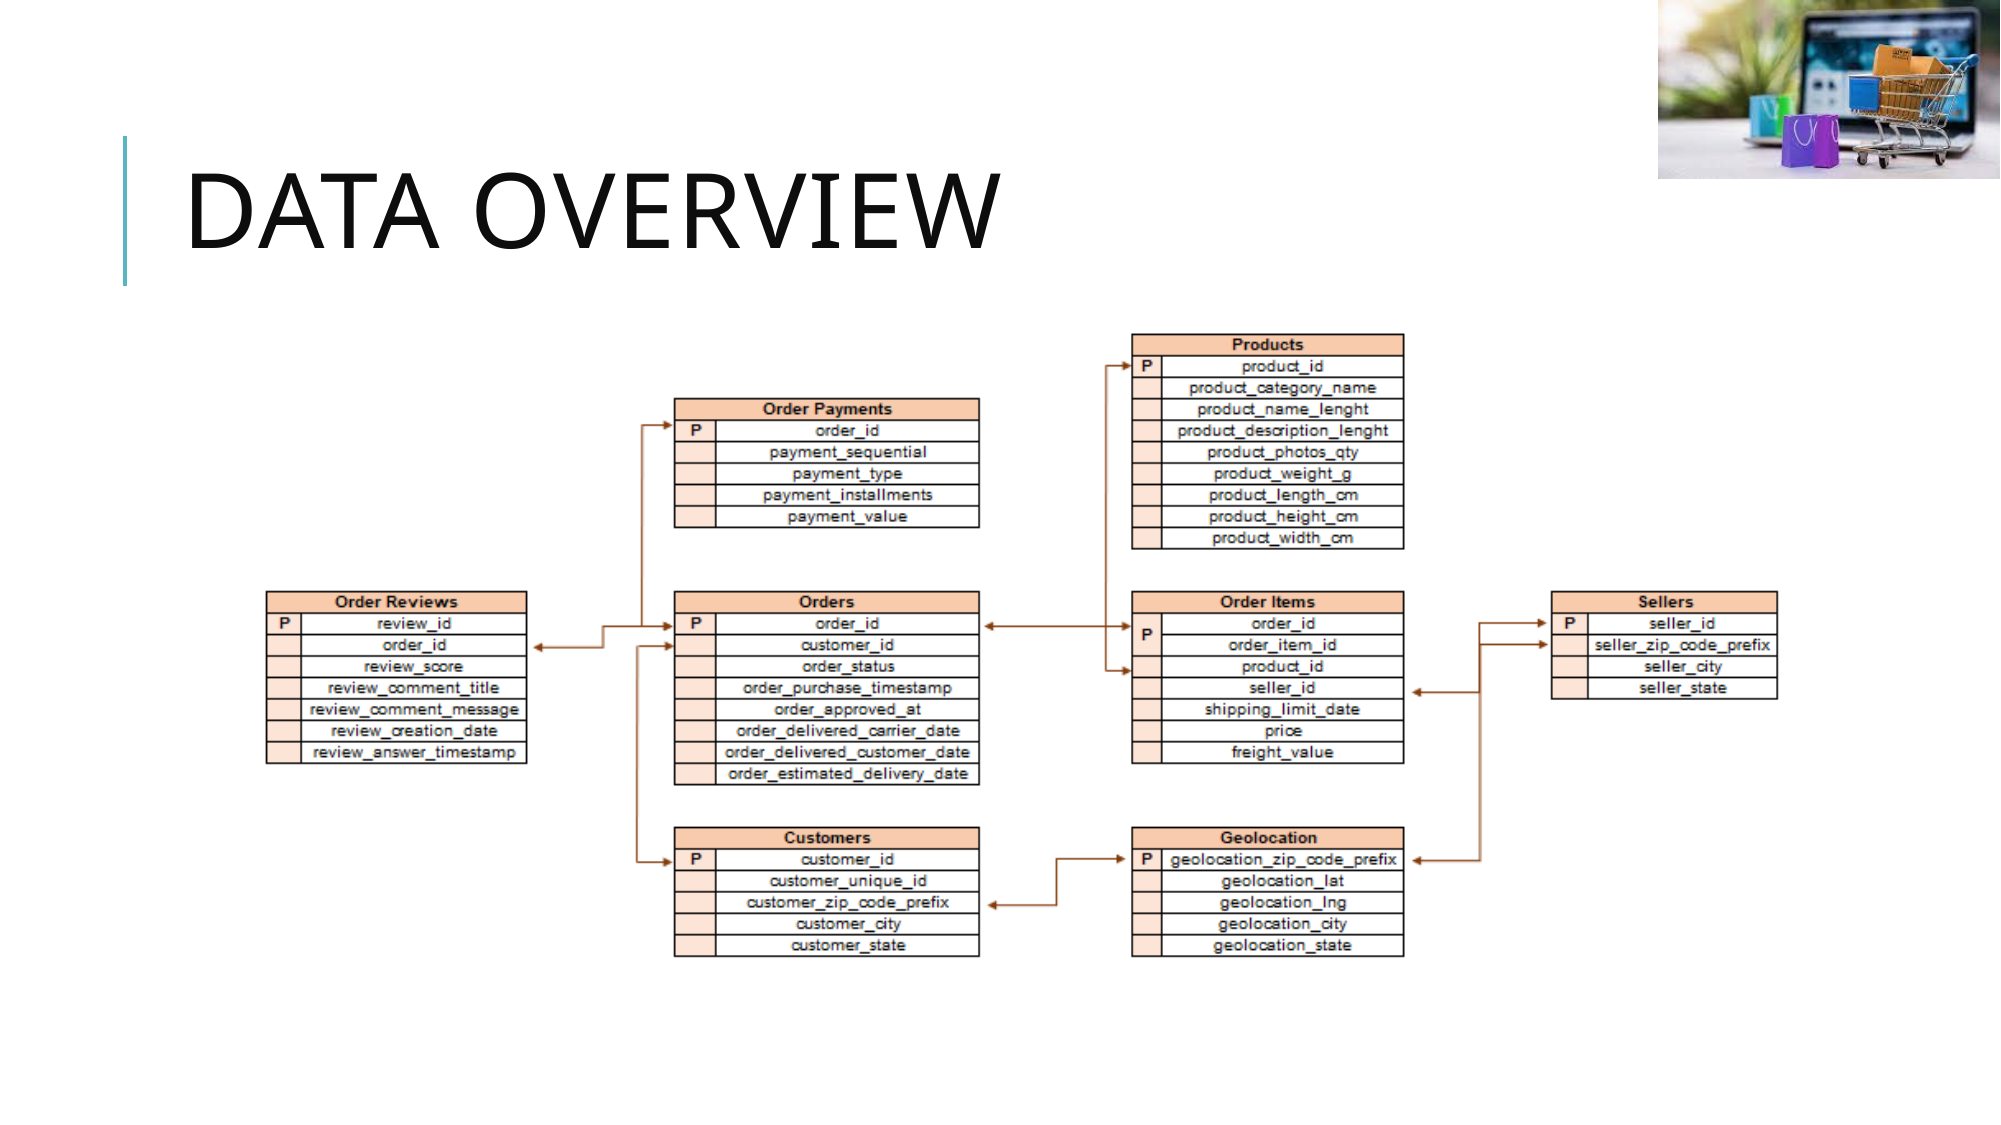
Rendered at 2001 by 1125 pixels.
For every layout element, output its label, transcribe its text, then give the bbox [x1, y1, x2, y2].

picture [219, 324, 1883, 987]
picture [1658, 0, 2000, 180]
title DATA Overview [168, 96, 1763, 342]
